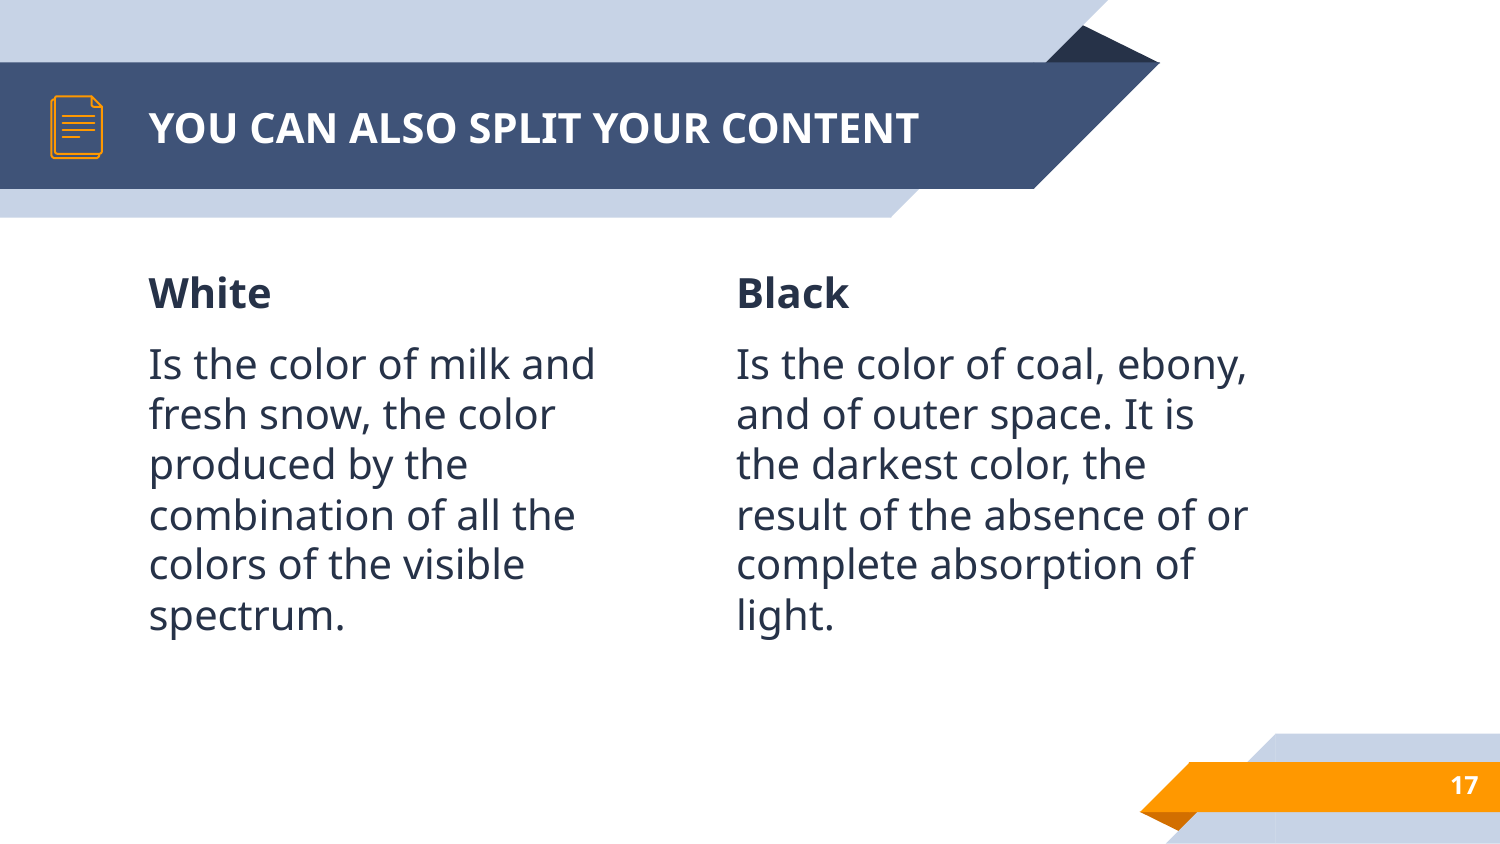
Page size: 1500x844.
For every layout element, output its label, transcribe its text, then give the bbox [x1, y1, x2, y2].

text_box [50, 96, 103, 159]
list White Is the color of milk and fresh snow, the color produced by the combination of all the colors of the visible spectrum. [133, 252, 688, 700]
list Black Is the color of coal, ebony, and of outer space. It is the darkest color, the result of the absence of or complete absorption of light. [721, 252, 1276, 700]
title YOU CAN ALSO SPLIT YOUR CONTENT [133, 64, 997, 190]
slide_number 17 [1249, 760, 1494, 813]
